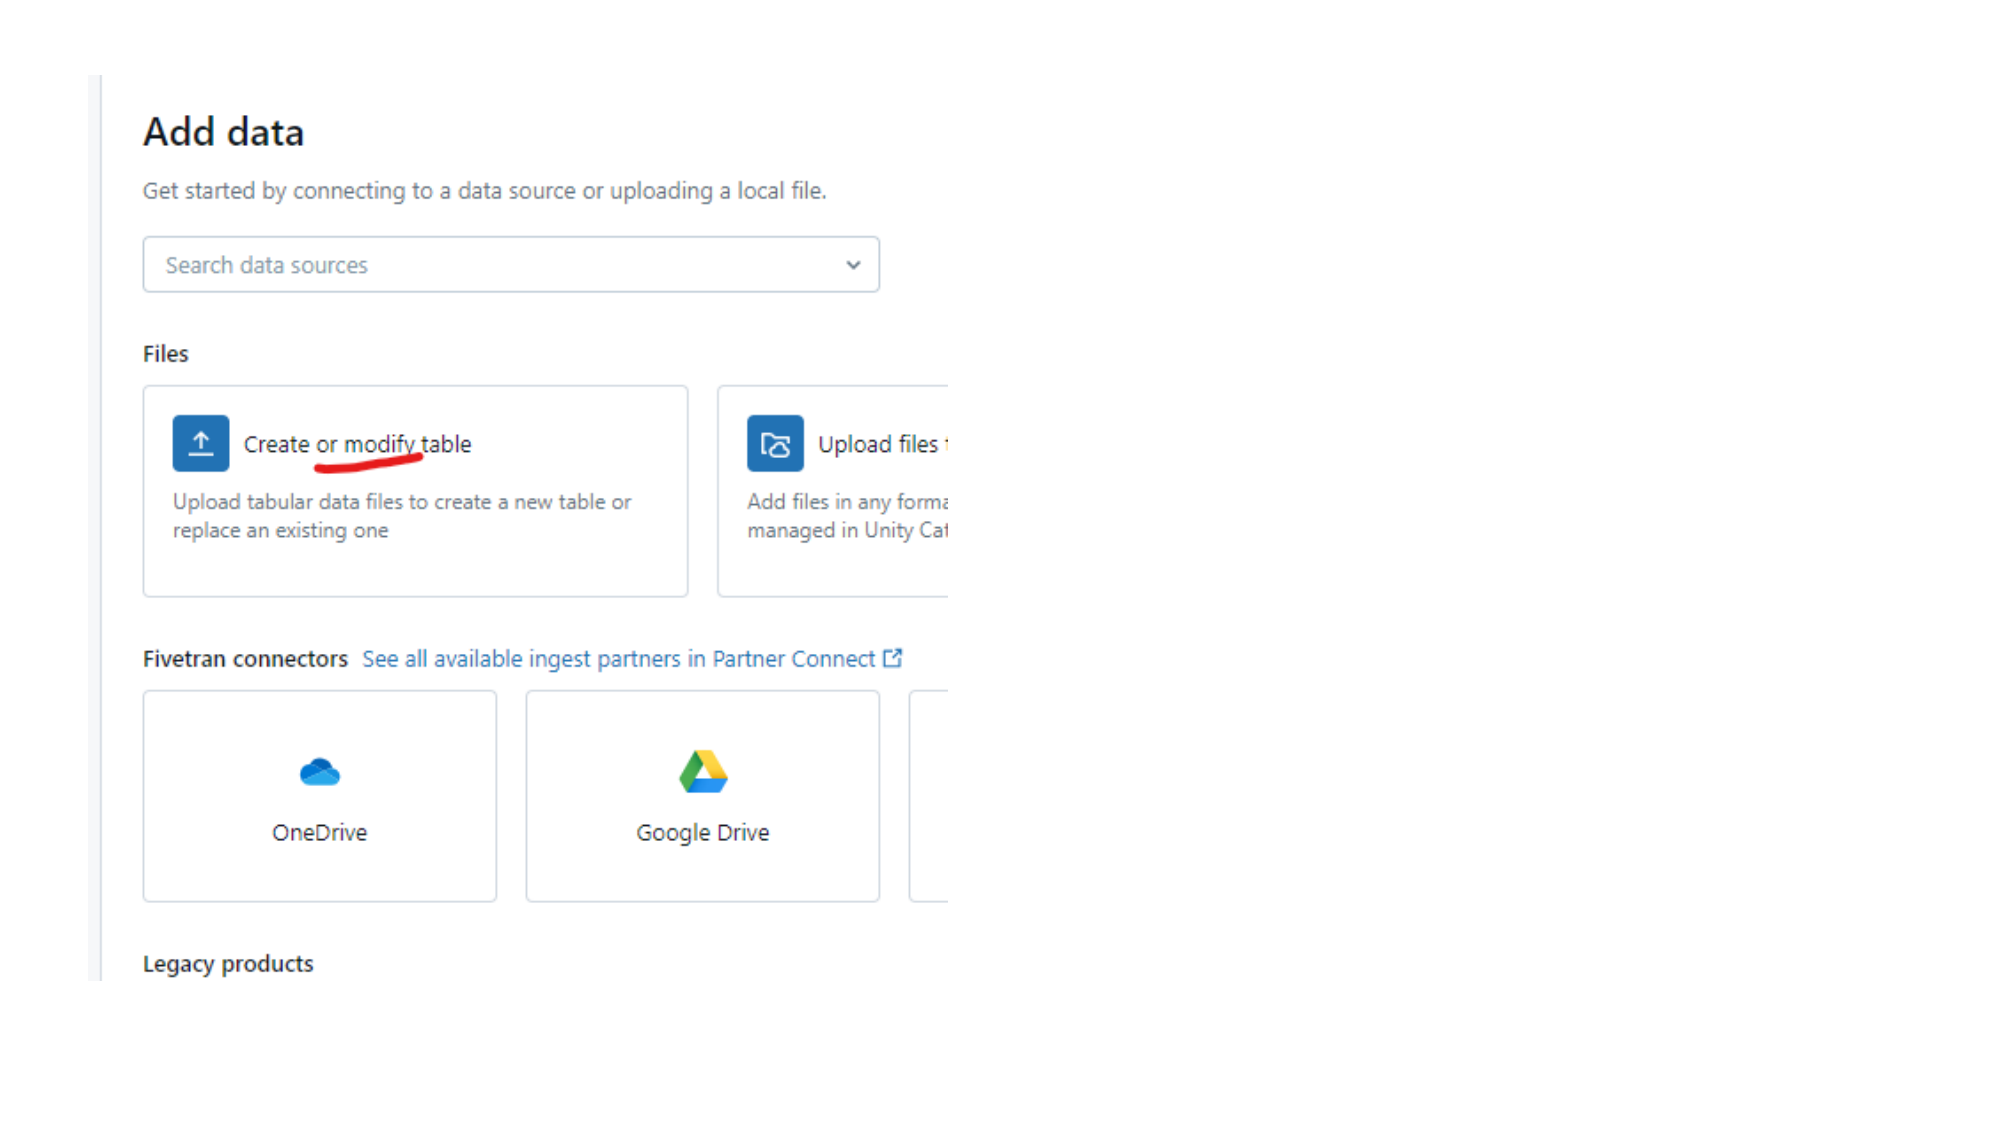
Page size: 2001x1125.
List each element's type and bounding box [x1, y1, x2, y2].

picture [88, 75, 948, 981]
